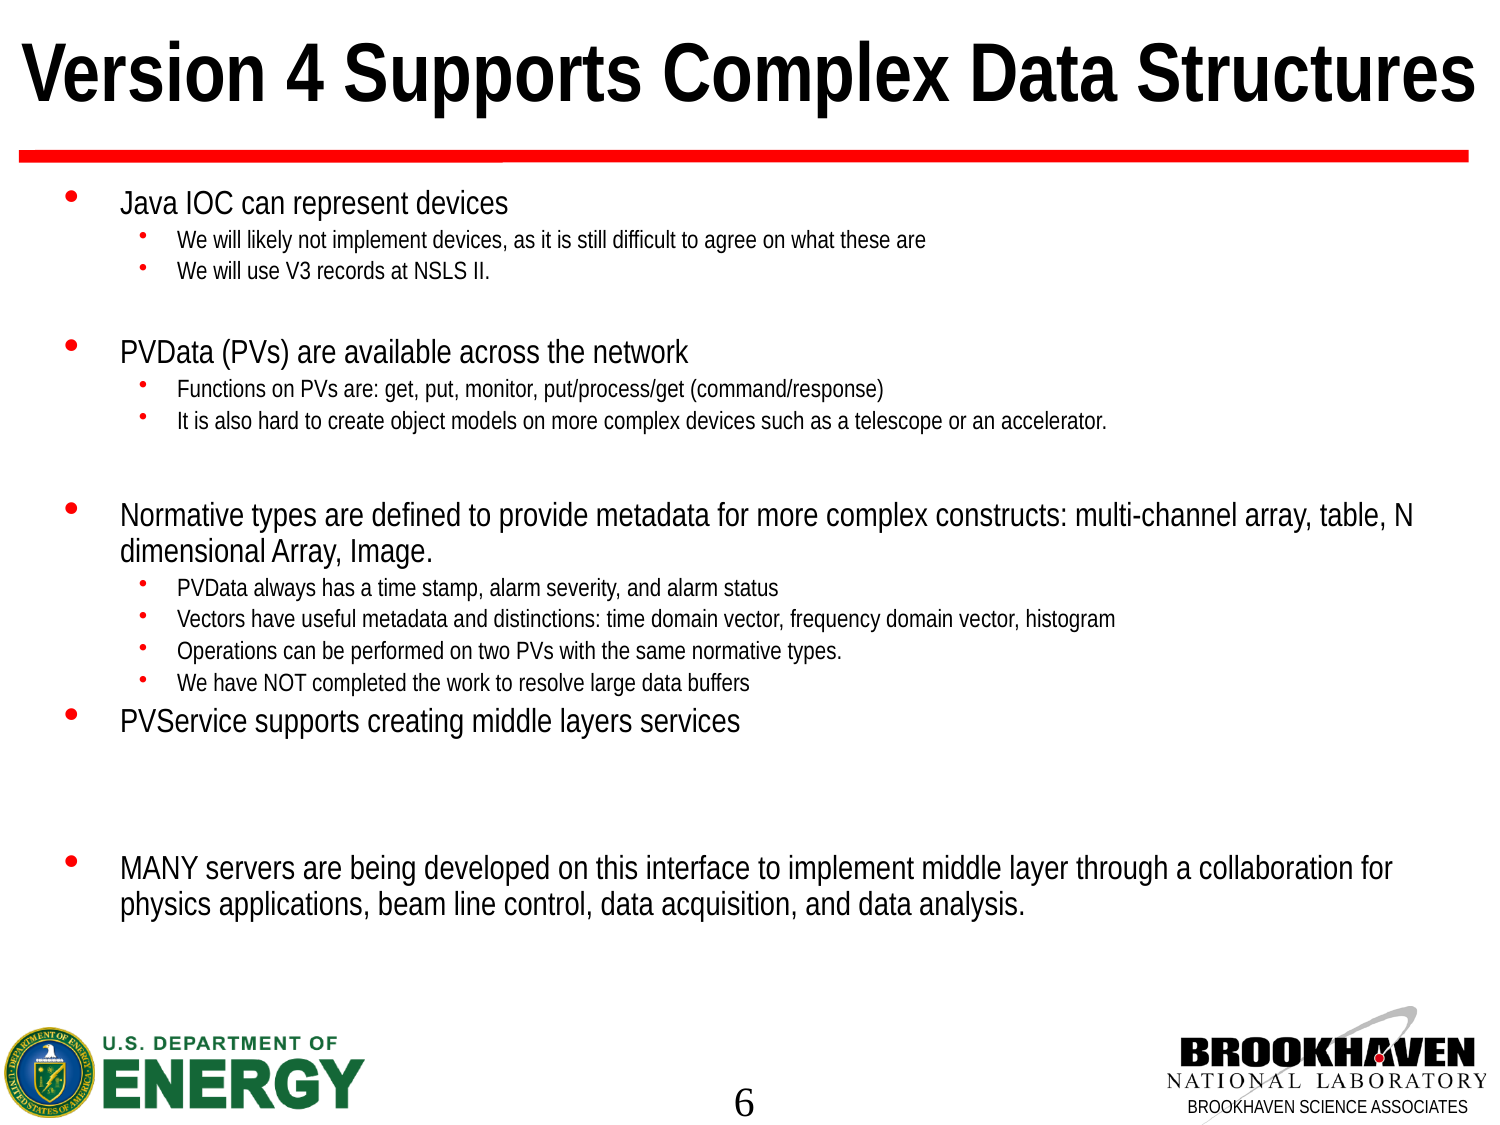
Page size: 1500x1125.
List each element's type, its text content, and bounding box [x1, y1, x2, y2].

list Java IOC can represent devices We will likely not implement devices, as it is still difficult to agree on what these are We will use V3 records at NSLS II. PVData (PVs) are available across the network Functions on PVs are: get, put, monitor, put/process/get (command/response) It is also hard to create object models on more complex devices such as a telescope or an accelerator. Normative types are defined to provide metadata for more complex constructs: multi-channel array, table, N dimensional Array, Image. PVData always has a time stamp, alarm severity, and alarm status Vectors have useful metadata and distinctions: time domain vector, frequency domain vector, histogram Operations can be performed on two PVs with the same normative types. We have NOT completed the work to resolve large data buffers PVService supports creating middle layers services MANY servers are being developed on this interface to implement middle layer through a collaboration for physics applications, beam line control, data acquisition, and data analysis. [48, 177, 1466, 956]
title Version 4 Supports Complex Data Structures [0, 0, 1500, 150]
picture [4, 1027, 365, 1118]
